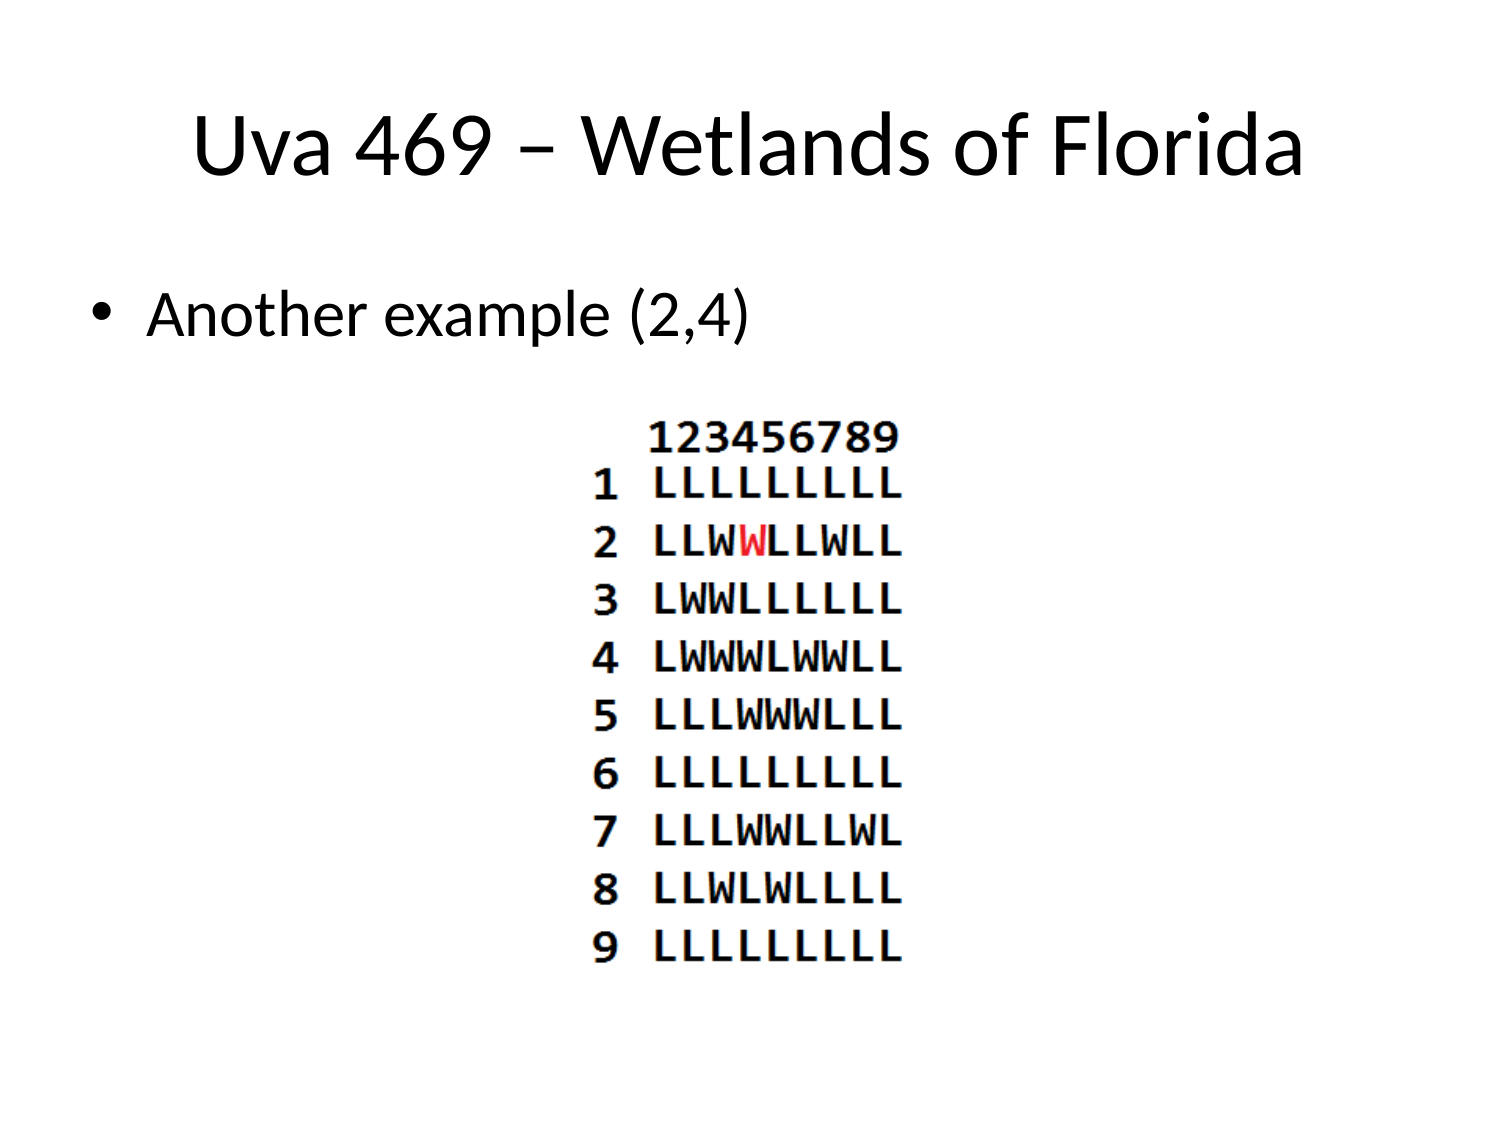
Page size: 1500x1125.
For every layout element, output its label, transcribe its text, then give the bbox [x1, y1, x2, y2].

list Another example (2,4) [75, 262, 1425, 1005]
picture [562, 386, 935, 1013]
title Uva 469 – Wetlands of Florida [75, 45, 1425, 233]
